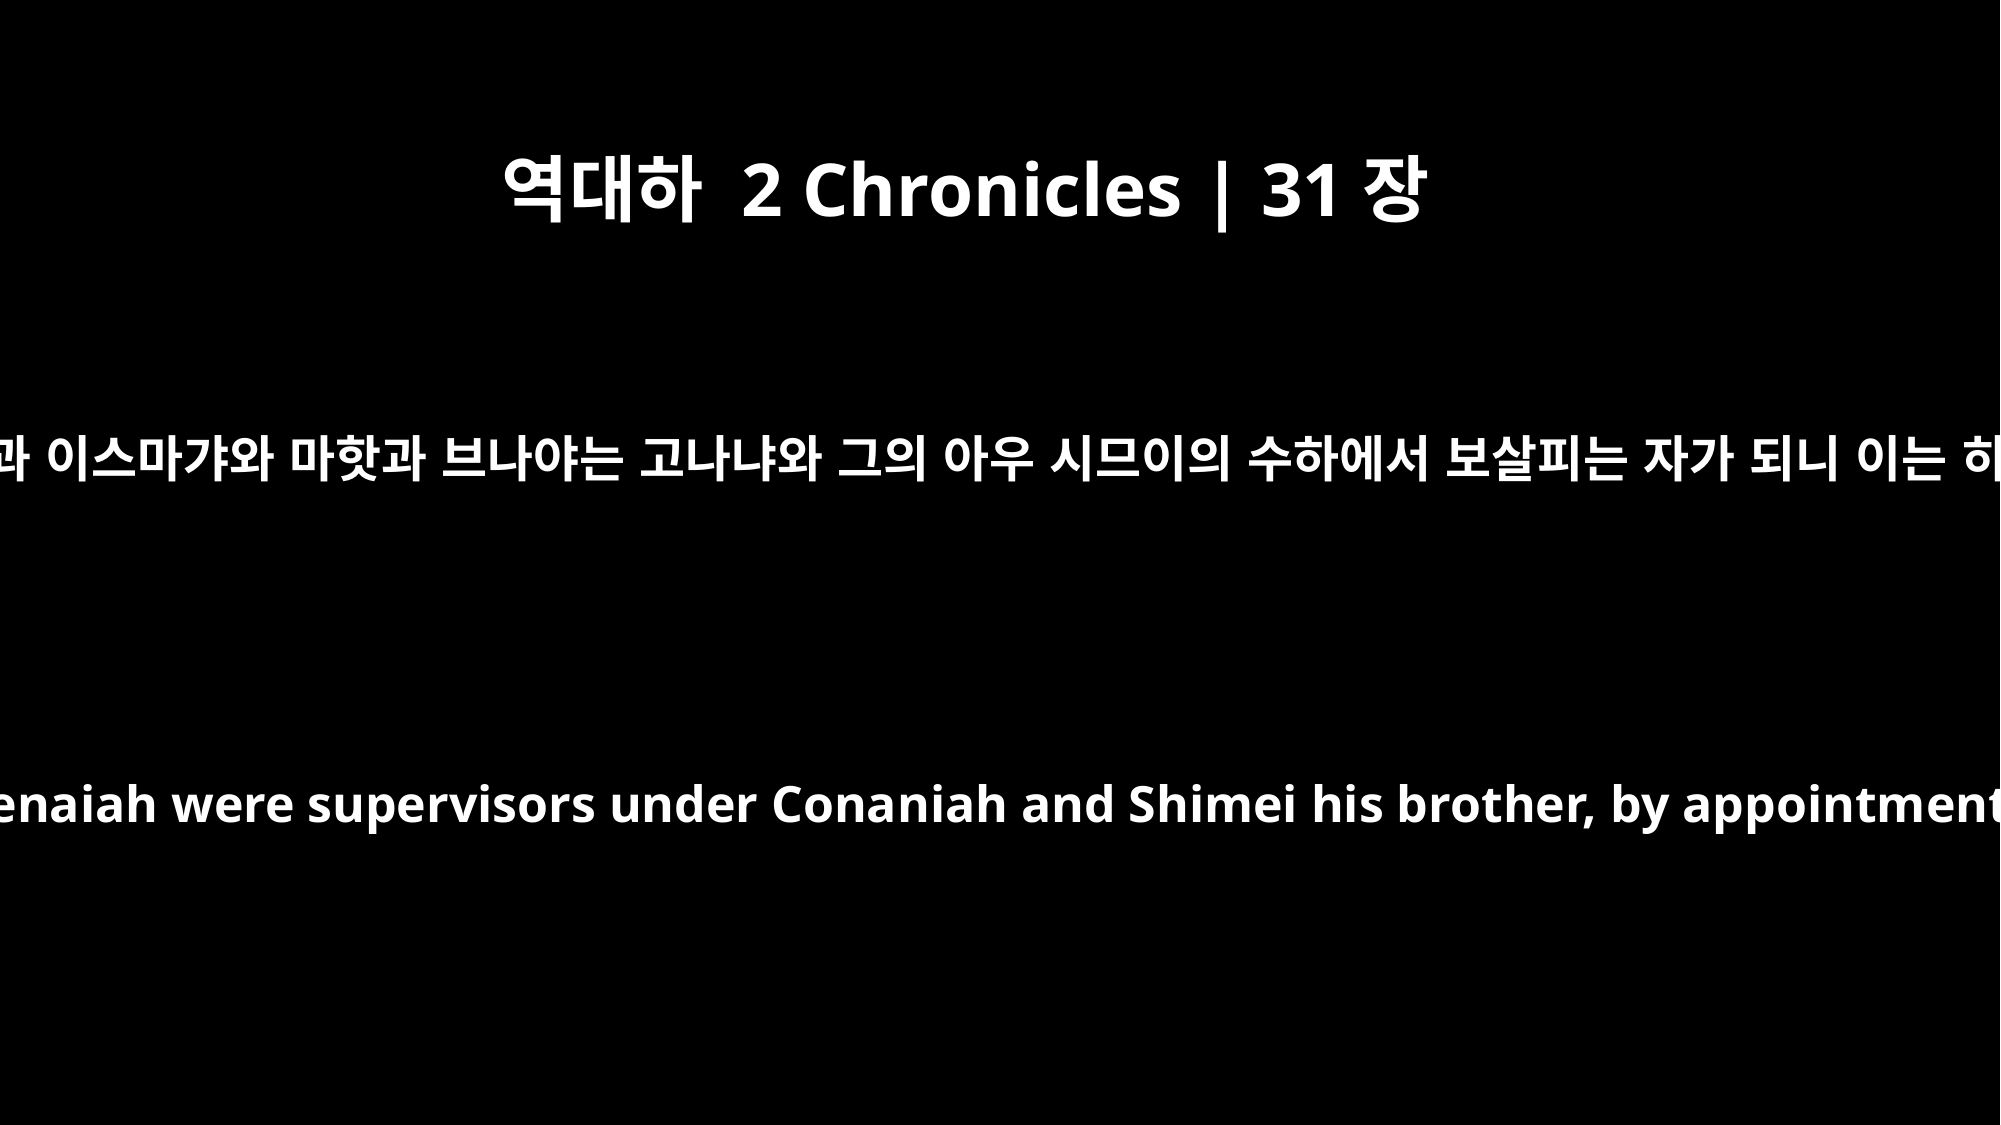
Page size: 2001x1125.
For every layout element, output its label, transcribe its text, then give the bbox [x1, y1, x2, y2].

text_box 13 여히엘과 아사시야와 나핫과 아사헬과 여리못과 요사밧과 엘리엘과 이스마갸와 마핫과 브나야는 고나냐와 그의 아우 시므이의 수하에서 보살피는 자가 되니 이는 히스기야 왕과 하나님의 전을 관리하는 아사랴가 명령한 바이며 [0, 359, 2000, 495]
text_box 역대하 2 Chronicles | 31장 [487, 136, 1445, 239]
text_box Jehiel, Azaziah, Nahath, Asahel, Jerimoth, Jozabad, Eliel, Ismakiah, Mahath and Benaiah were supervisors under Conaniah and Shimei his brother, by appointment of King Hezekiah and Azariah the official in charge of the temple of God. [0, 764, 2000, 840]
